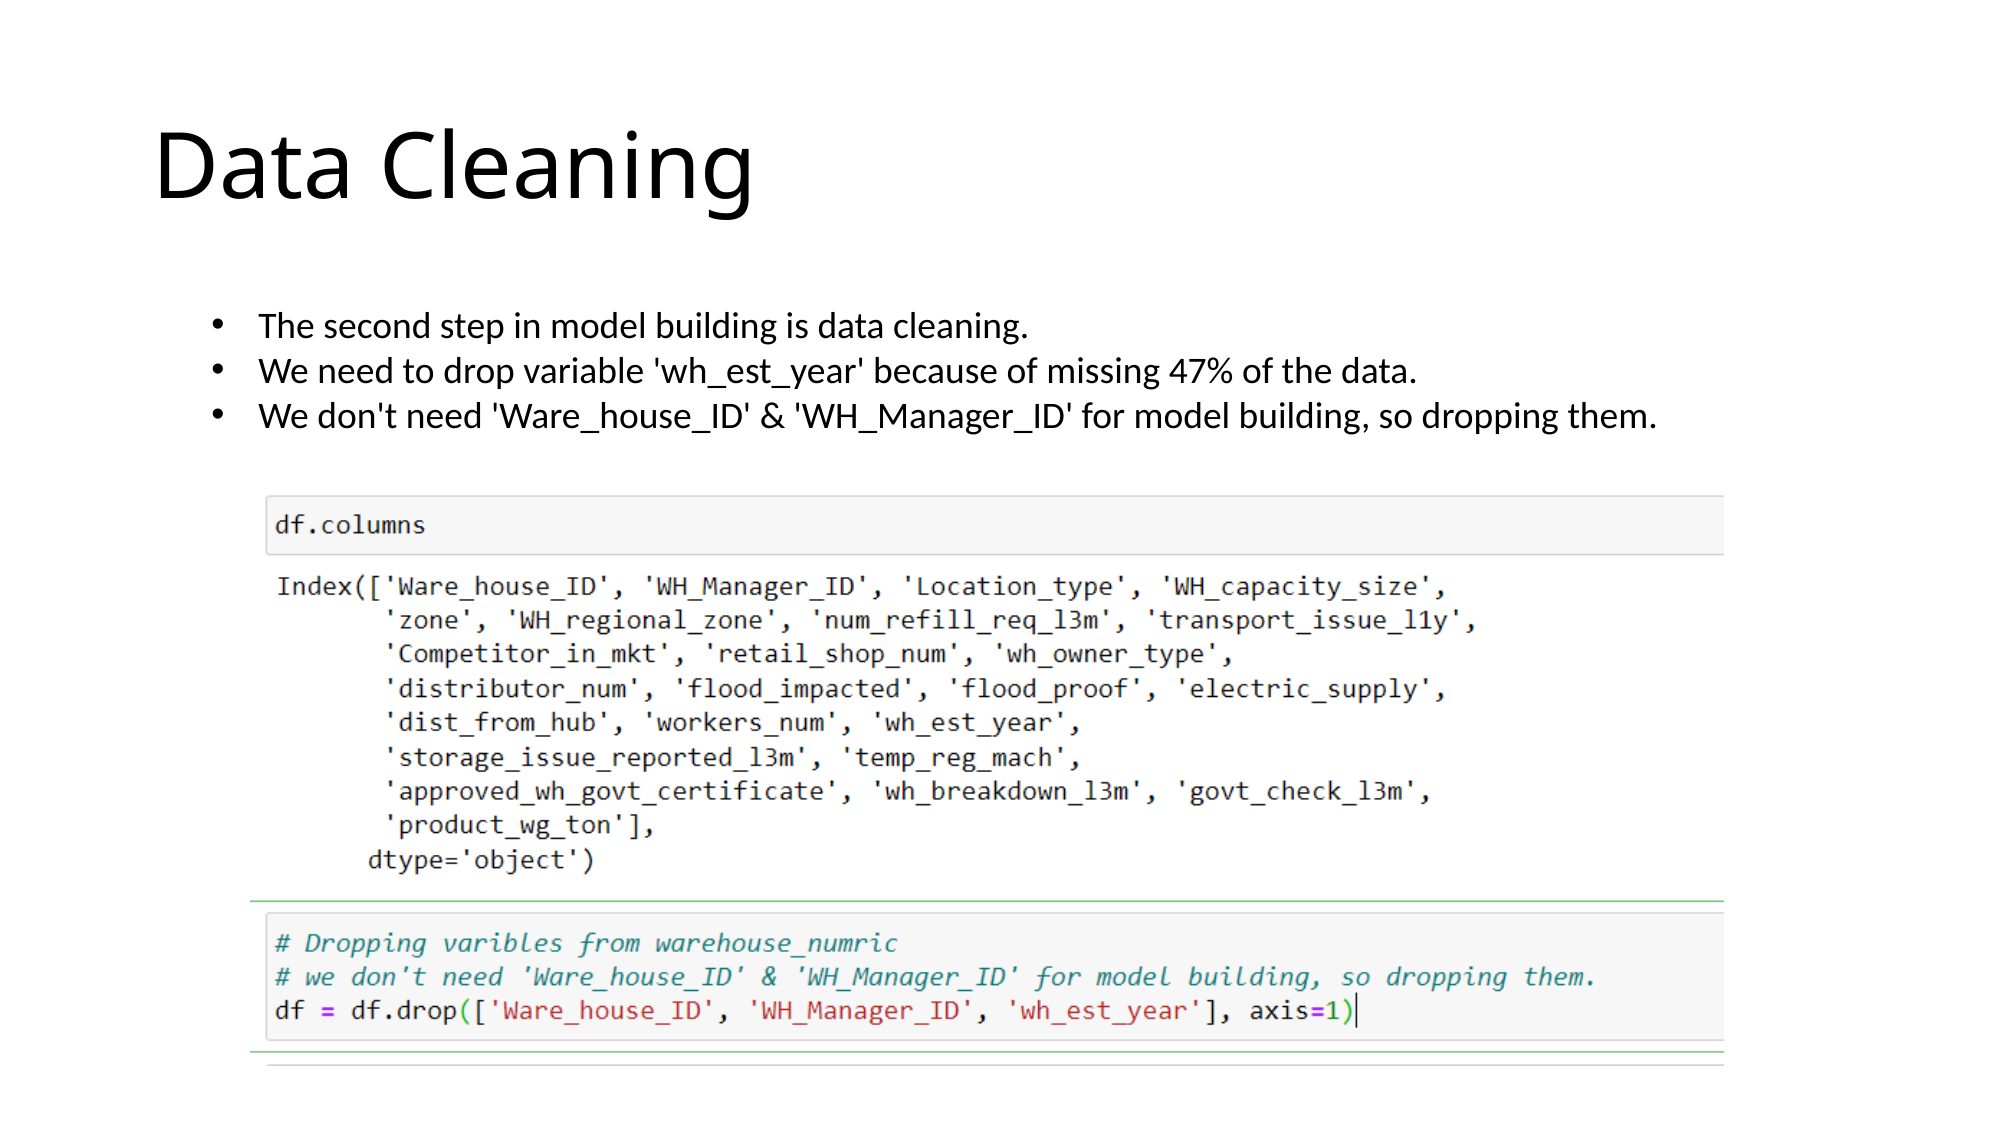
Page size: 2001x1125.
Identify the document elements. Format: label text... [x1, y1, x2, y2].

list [250, 481, 1724, 1066]
title Data Cleaning [137, 59, 1863, 278]
text_box The second step in model building is data cleaning. We need to drop variable 'wh_est_year' because of missing 47% of the data. We don't need 'Ware_house_ID' & 'WH_Manager_ID' for model building, so dropping them. [196, 293, 1737, 444]
